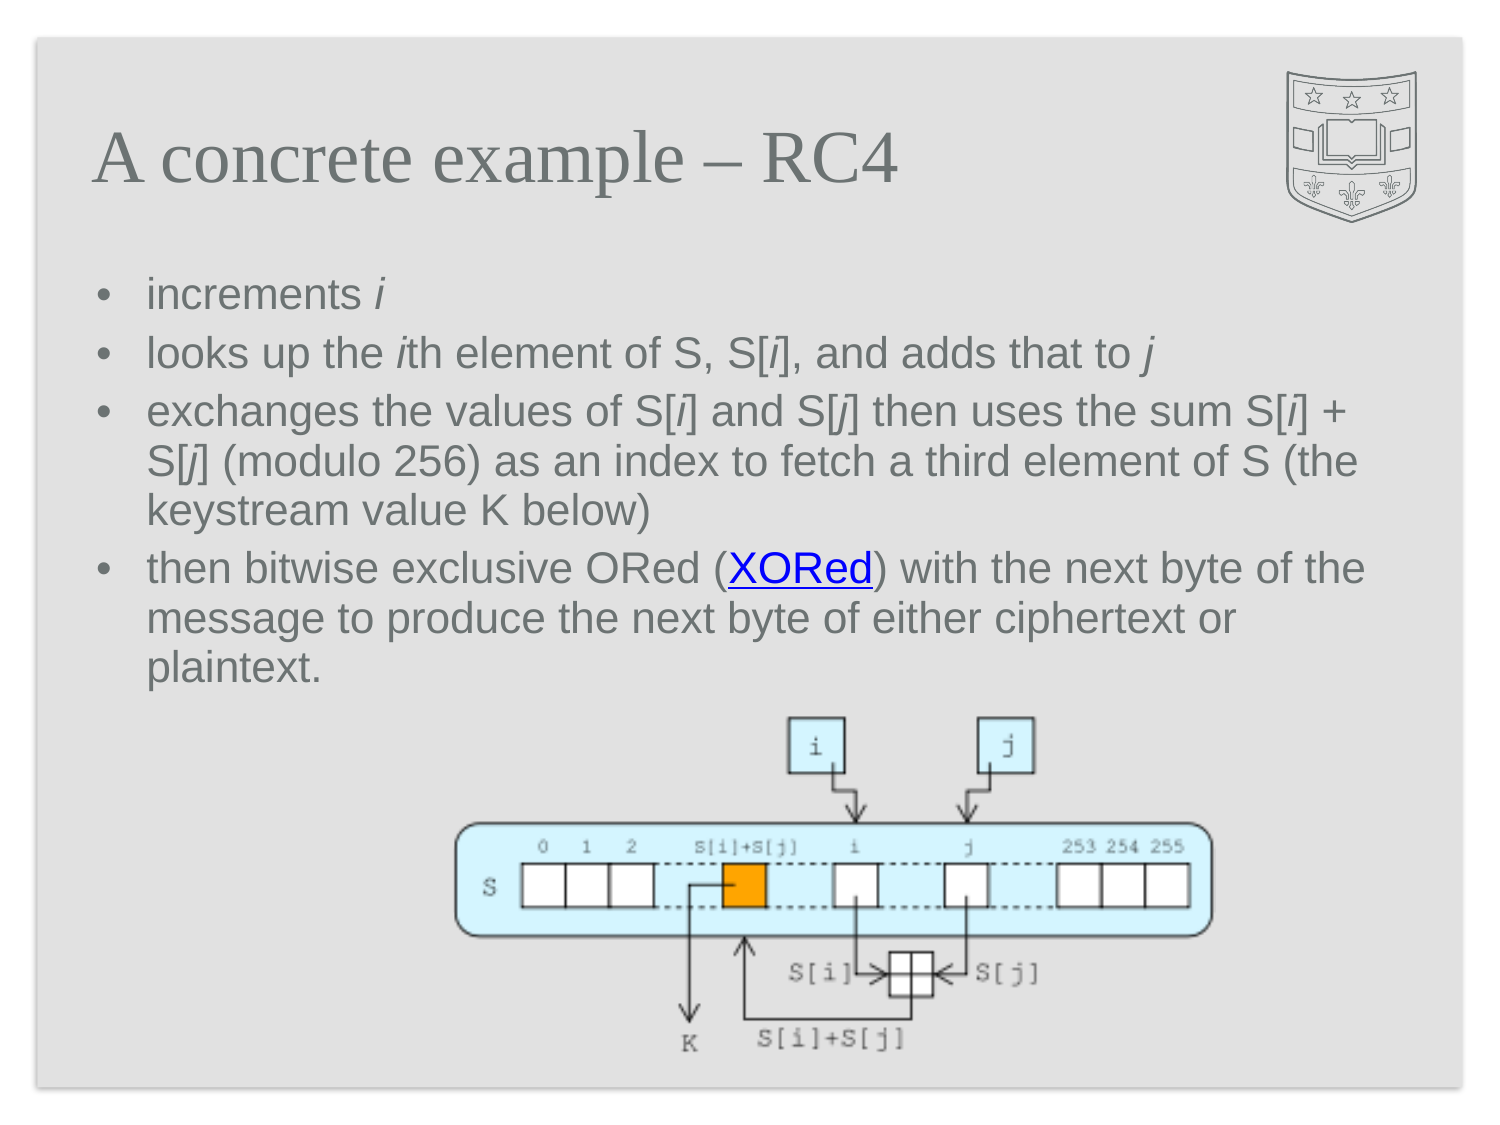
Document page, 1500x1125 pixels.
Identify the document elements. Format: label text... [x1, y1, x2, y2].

list increments i looks up the ith element of S, S[i], and adds that to j exchanges the values of S[i] and S[j] then uses the sum S[i] + S[j] (modulo 256) as an index to fetch a third element of S (the keystream value K below) then bitwise exclusive ORed (XORed) with the next byte of the message to produce the next byte of either ciphertext or plaintext. [81, 262, 1417, 702]
picture [452, 715, 1216, 1057]
title A concrete example – RC4 [76, 71, 1264, 233]
picture [1286, 71, 1417, 223]
